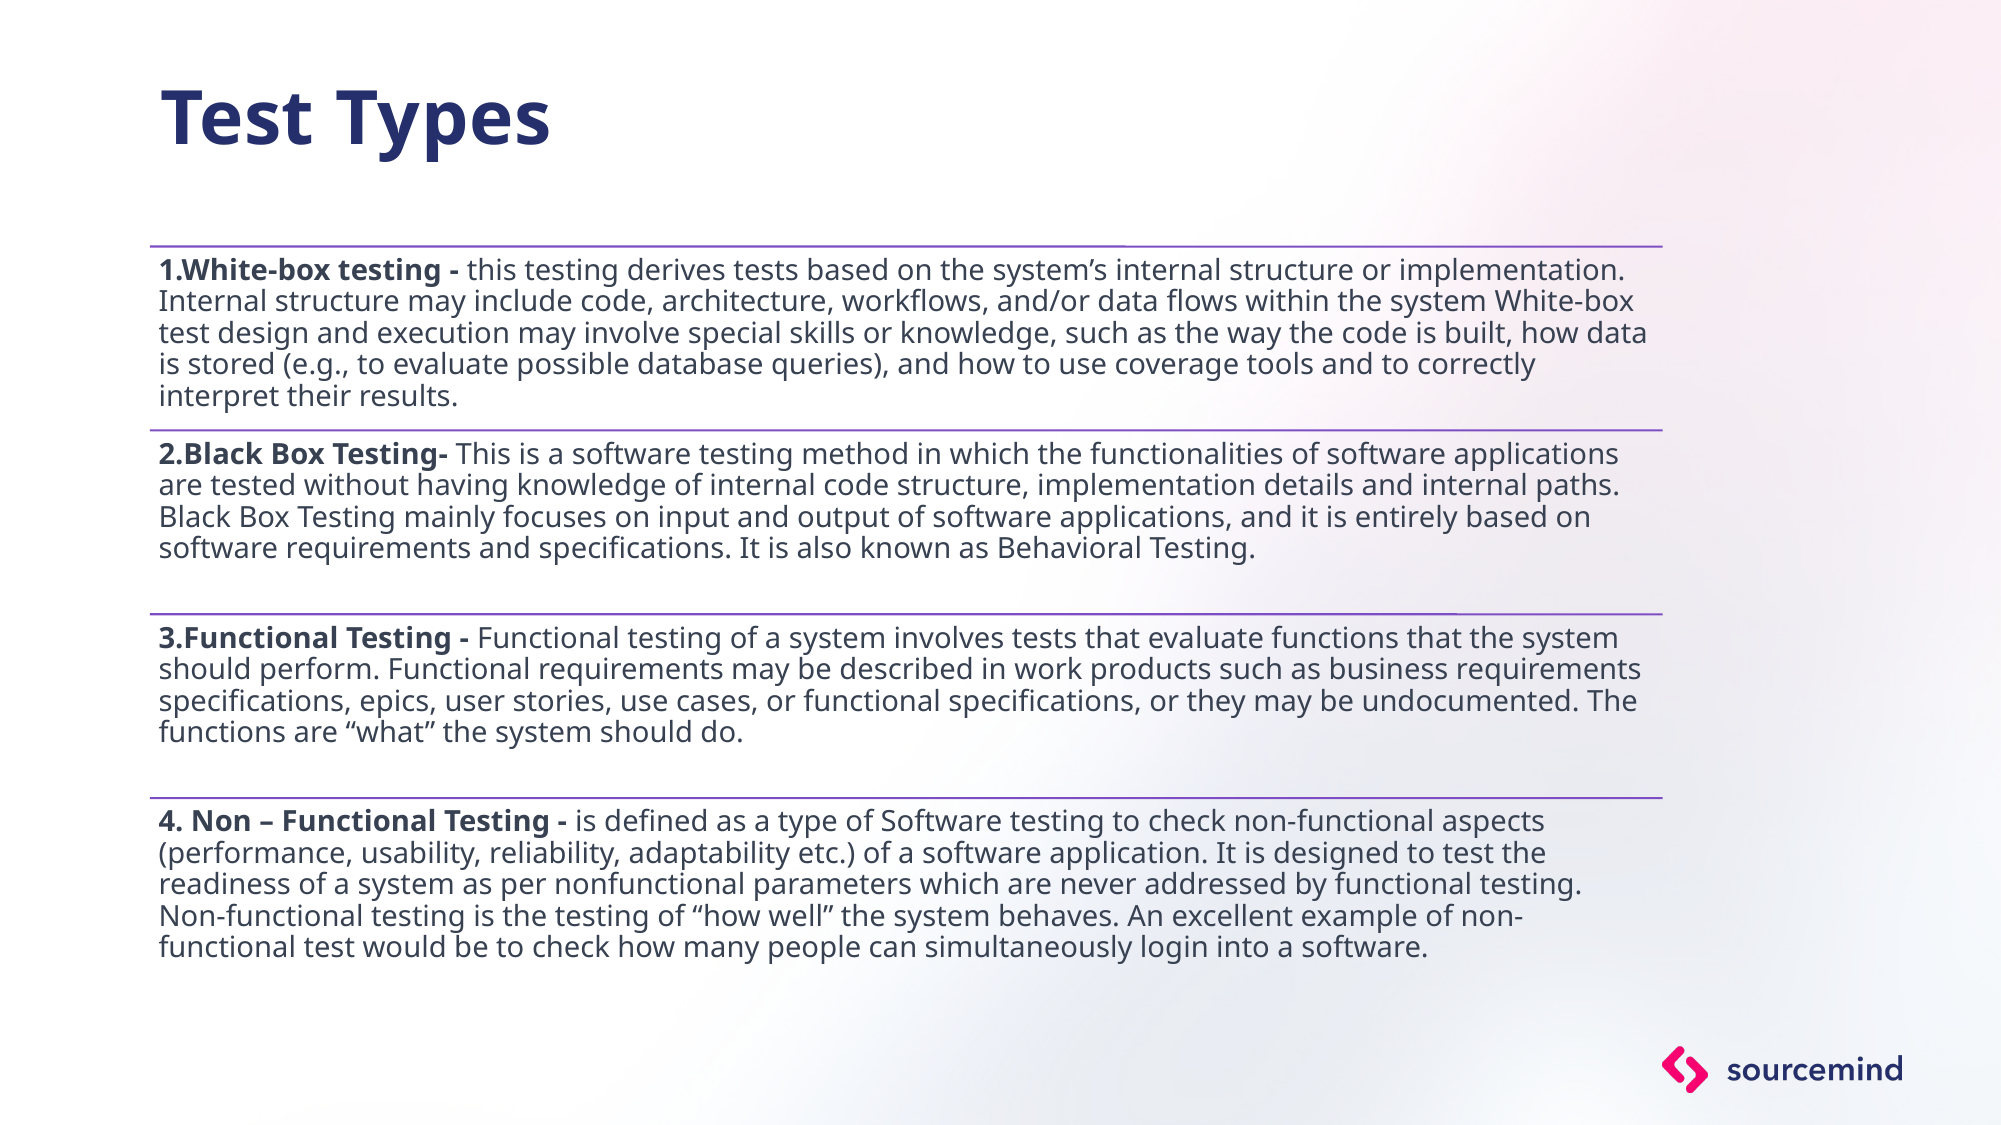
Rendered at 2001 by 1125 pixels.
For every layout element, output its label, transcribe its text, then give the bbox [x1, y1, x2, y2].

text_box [149, 246, 1663, 982]
picture [1661, 1045, 1902, 1094]
title Test Types [145, 62, 1900, 287]
